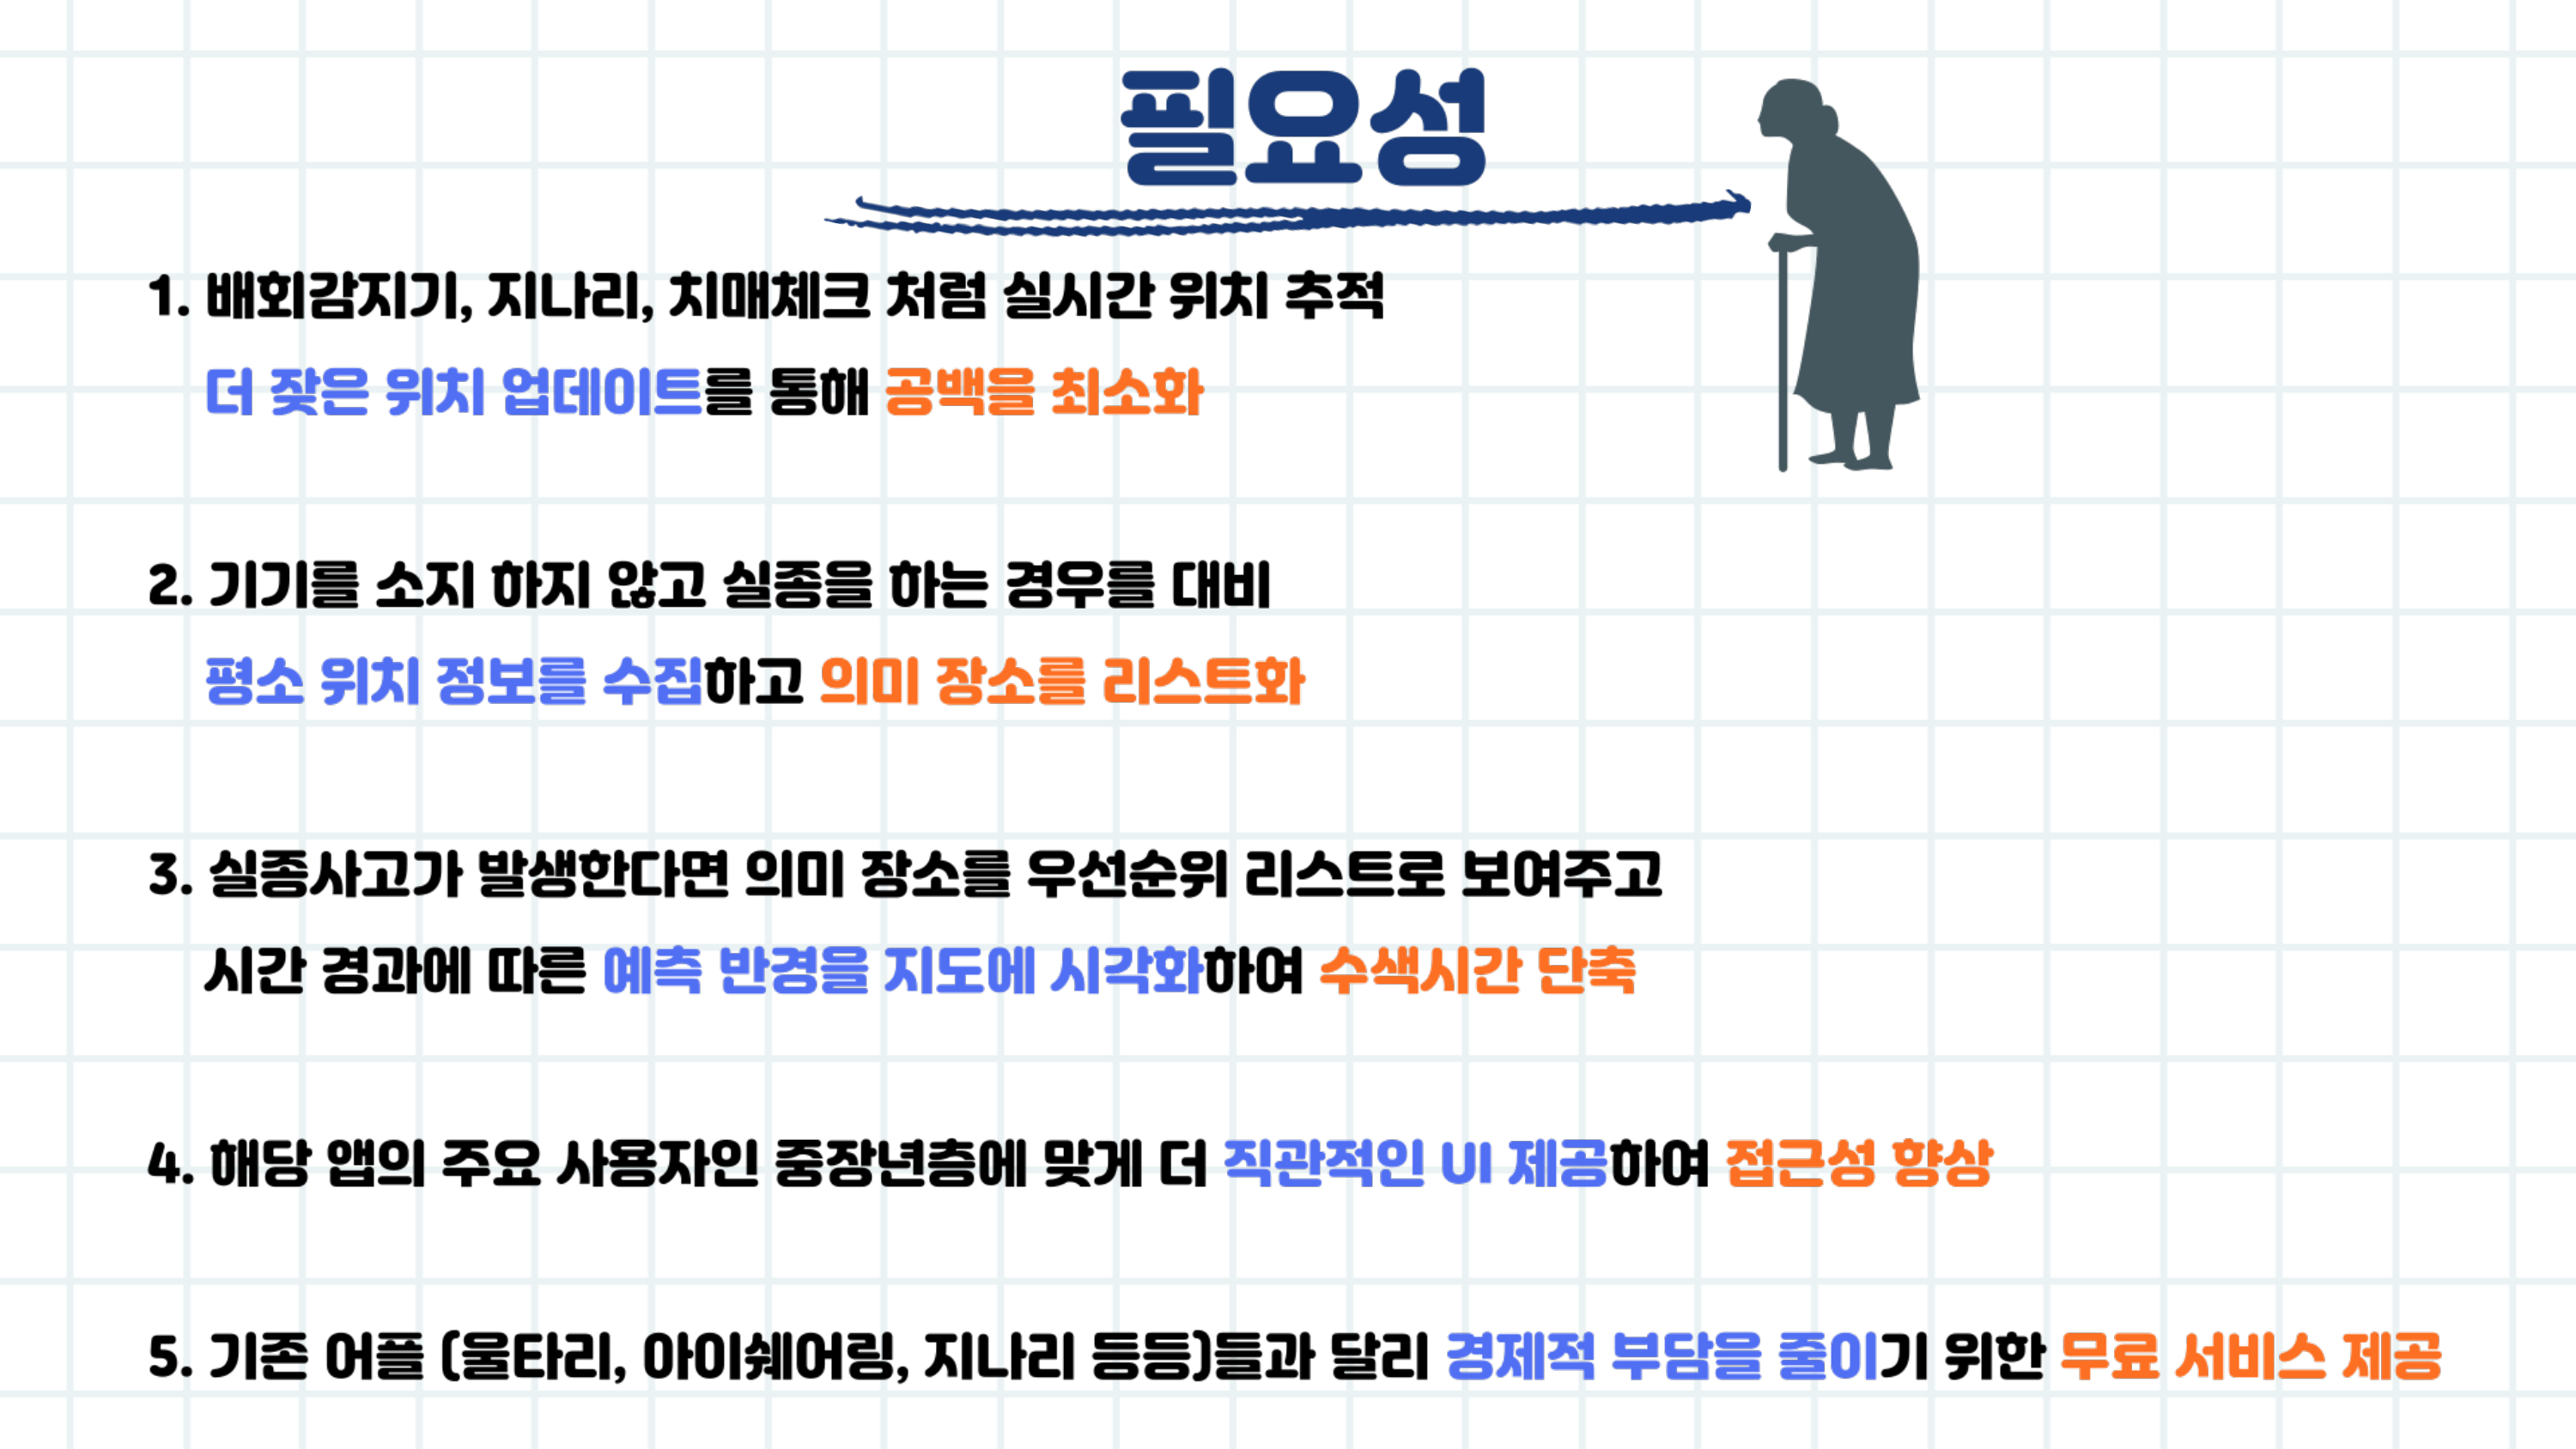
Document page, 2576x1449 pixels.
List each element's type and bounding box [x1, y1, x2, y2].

text_box [1757, 76, 1925, 234]
text_box [823, 20, 1753, 234]
text_box [0, 0, 2576, 1449]
picture [131, 237, 2488, 1438]
